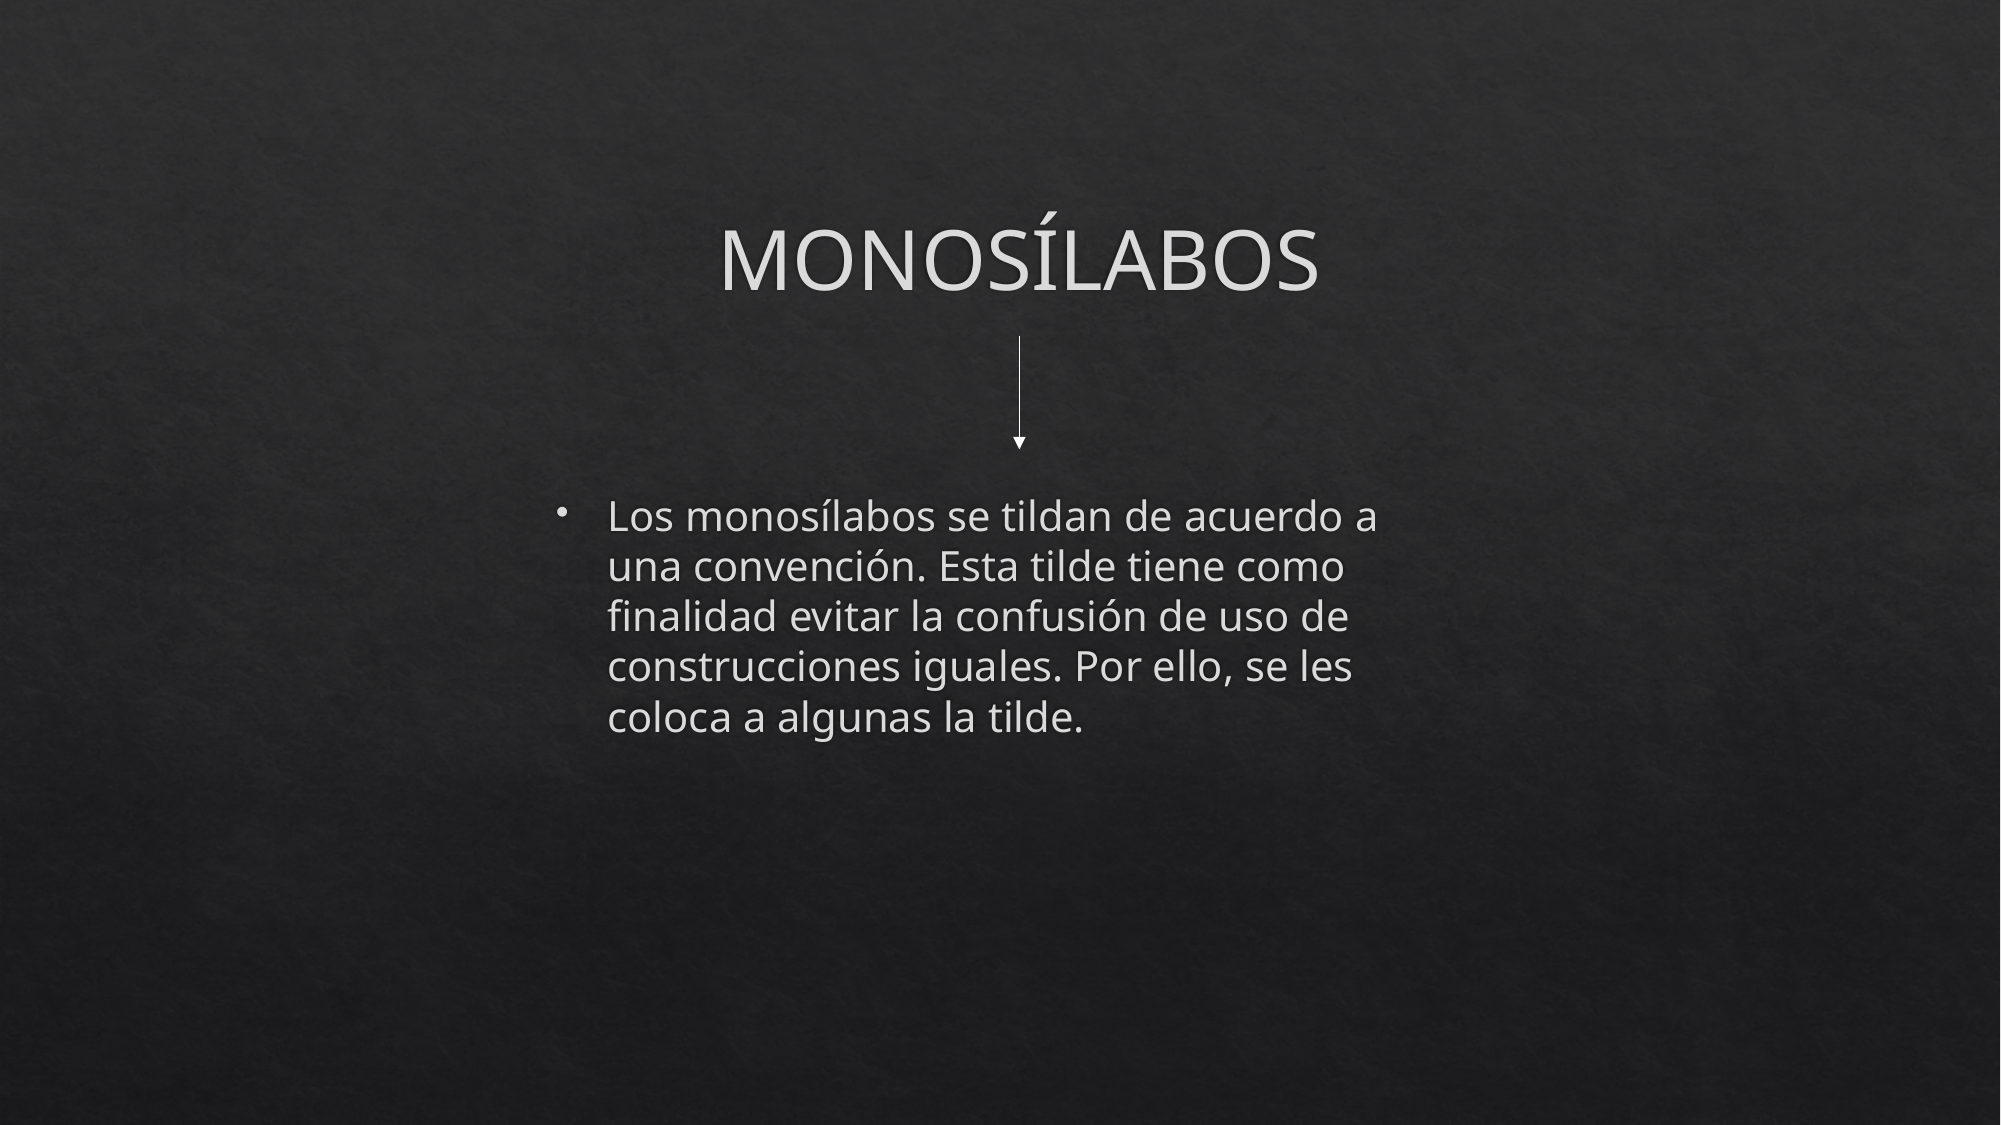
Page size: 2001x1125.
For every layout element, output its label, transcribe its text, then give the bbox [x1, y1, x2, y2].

list Los monosílabos se tildan de acuerdo a una convención. Esta tilde tiene como finalidad evitar la confusión de uso de construcciones iguales. Por ello, se les coloca a algunas la tilde. [536, 482, 1464, 849]
title MONOSÍLABOS [678, 177, 1361, 337]
